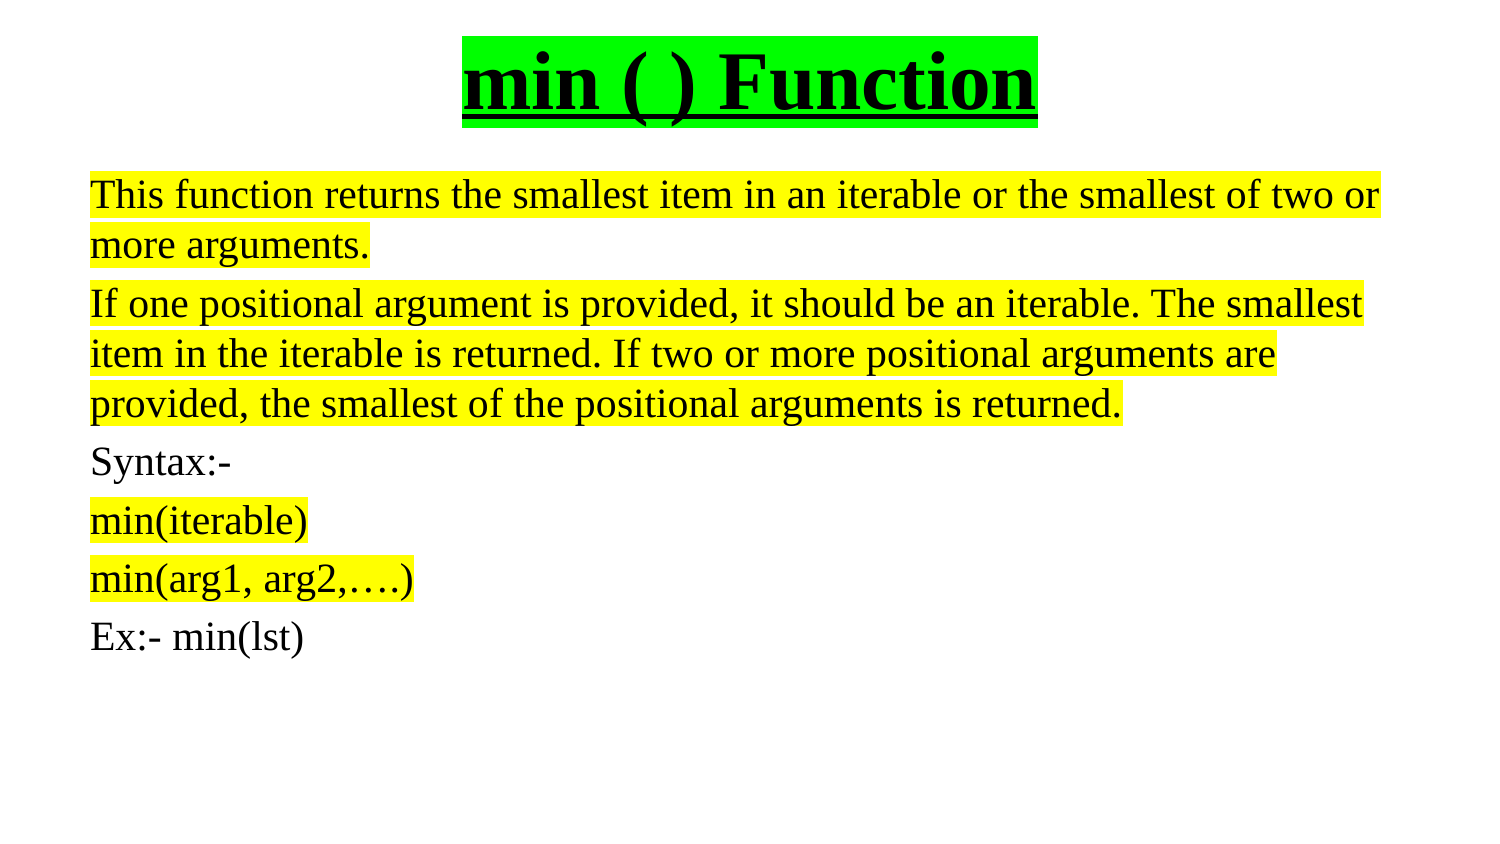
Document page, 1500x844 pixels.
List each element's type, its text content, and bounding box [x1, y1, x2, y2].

list This function returns the smallest item in an iterable or the smallest of two or more arguments. If one positional argument is provided, it should be an iterable. The smallest item in the iterable is returned. If two or more positional arguments are provided, the smallest of the positional arguments is returned. Syntax:- min(iterable) min(arg1, arg2,….) Ex:- min(lst) [75, 159, 1425, 717]
title min ( ) Function [75, 6, 1425, 147]
